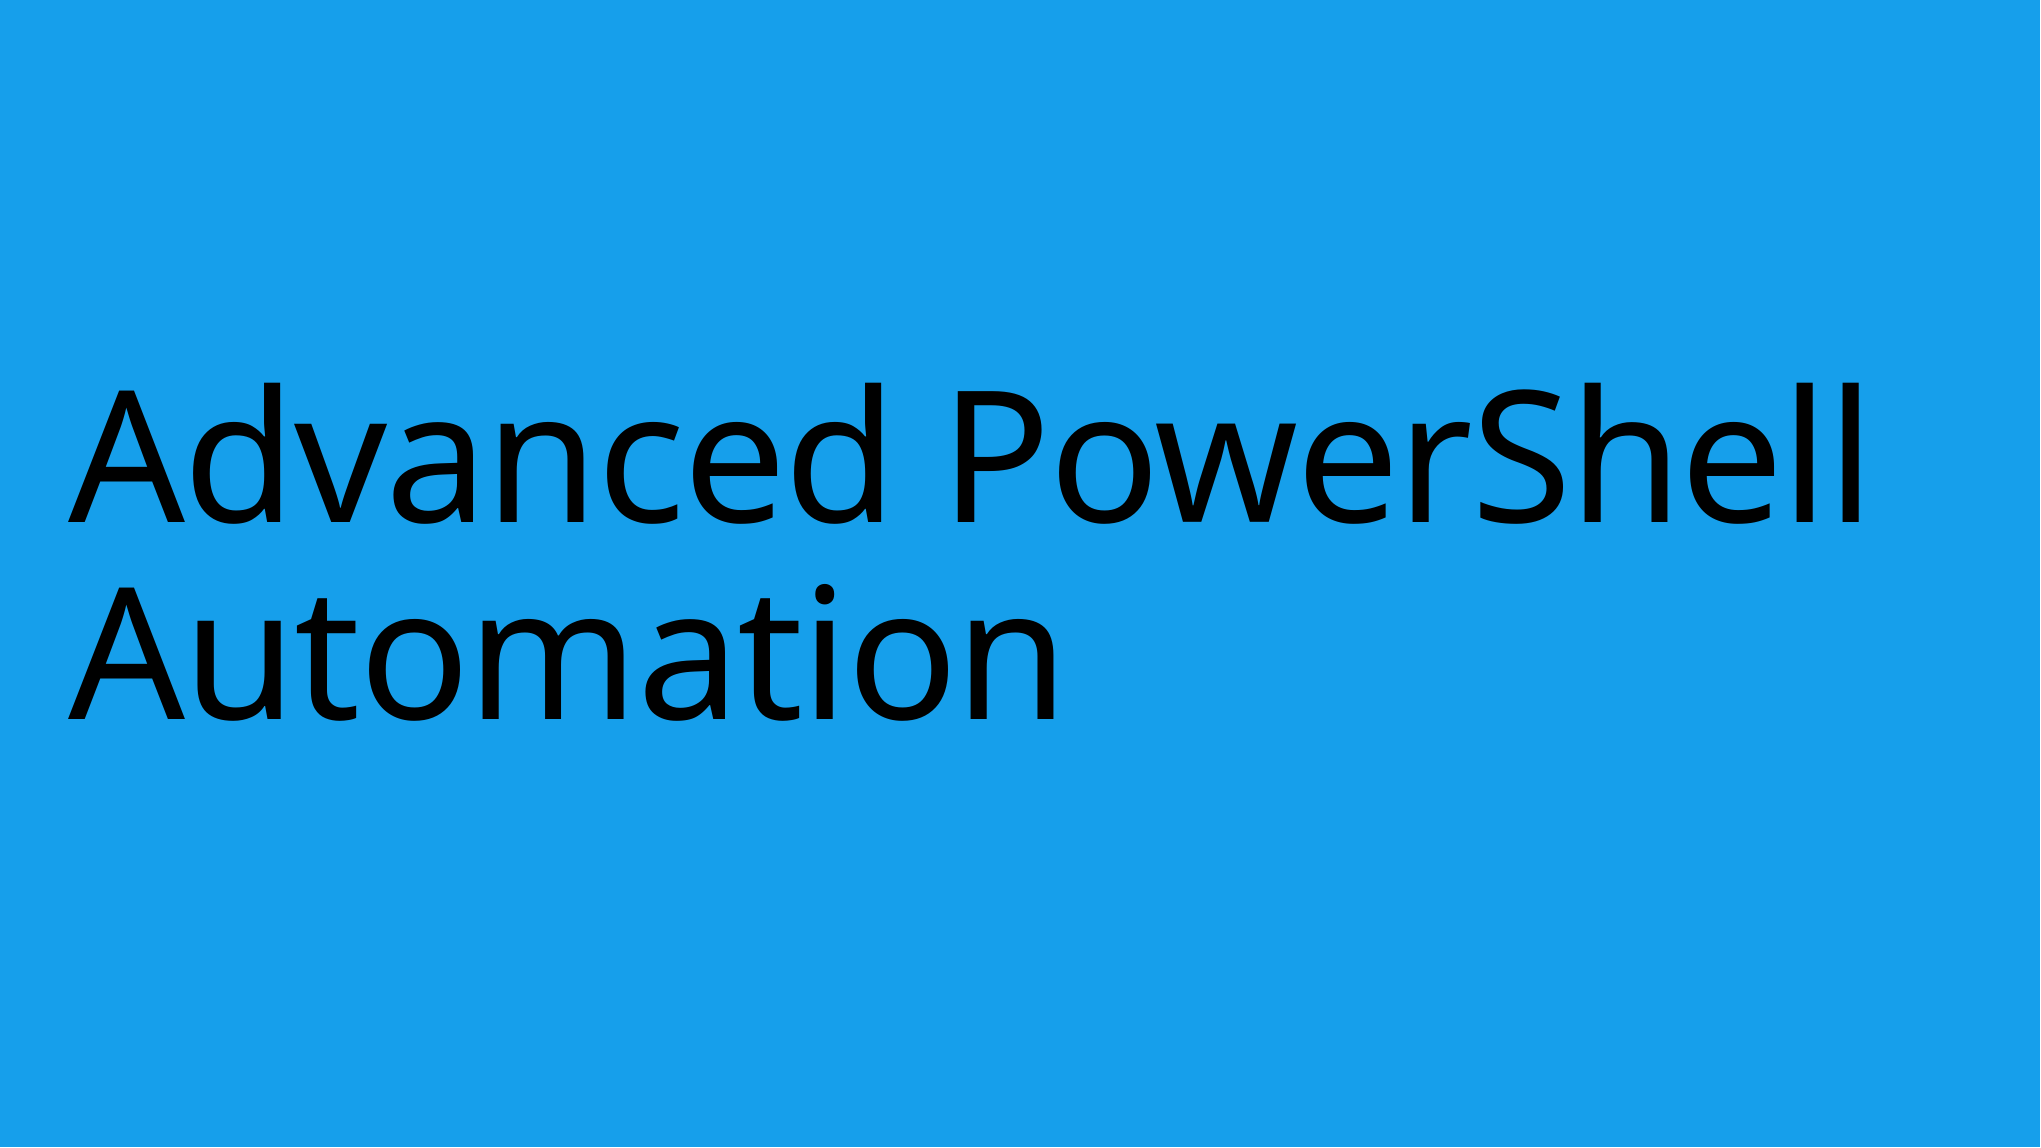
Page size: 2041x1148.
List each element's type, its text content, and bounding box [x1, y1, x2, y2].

title Advanced PowerShell Automation [45, 348, 1996, 650]
